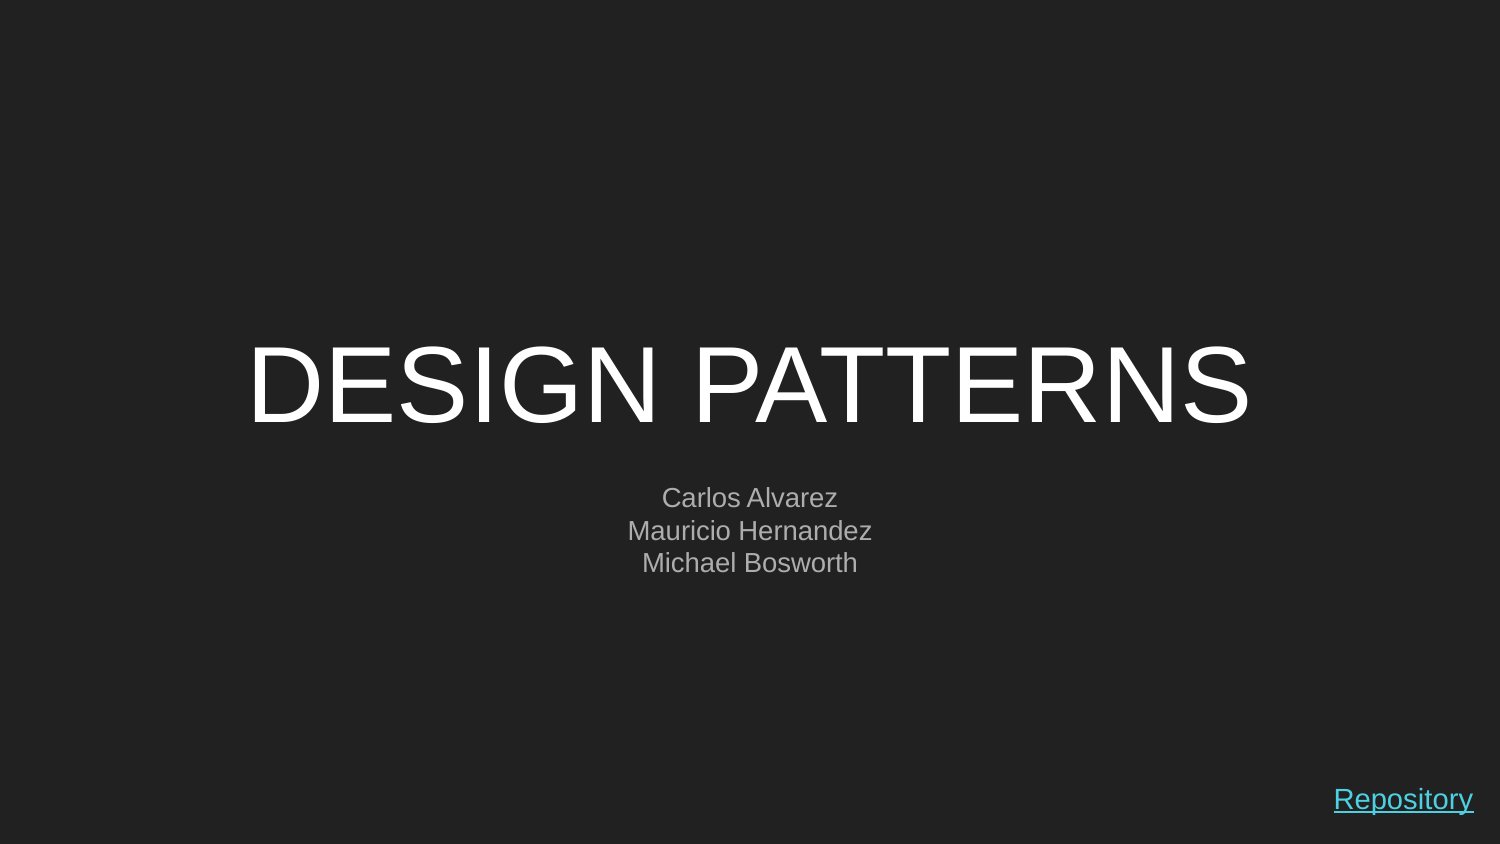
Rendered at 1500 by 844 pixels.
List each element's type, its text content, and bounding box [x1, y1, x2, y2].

text_box Repository [1318, 765, 1489, 831]
subtitle Carlos Alvarez Mauricio Hernandez Michael Bosworth [51, 464, 1449, 595]
title DESIGN PATTERNS [51, 122, 1449, 459]
